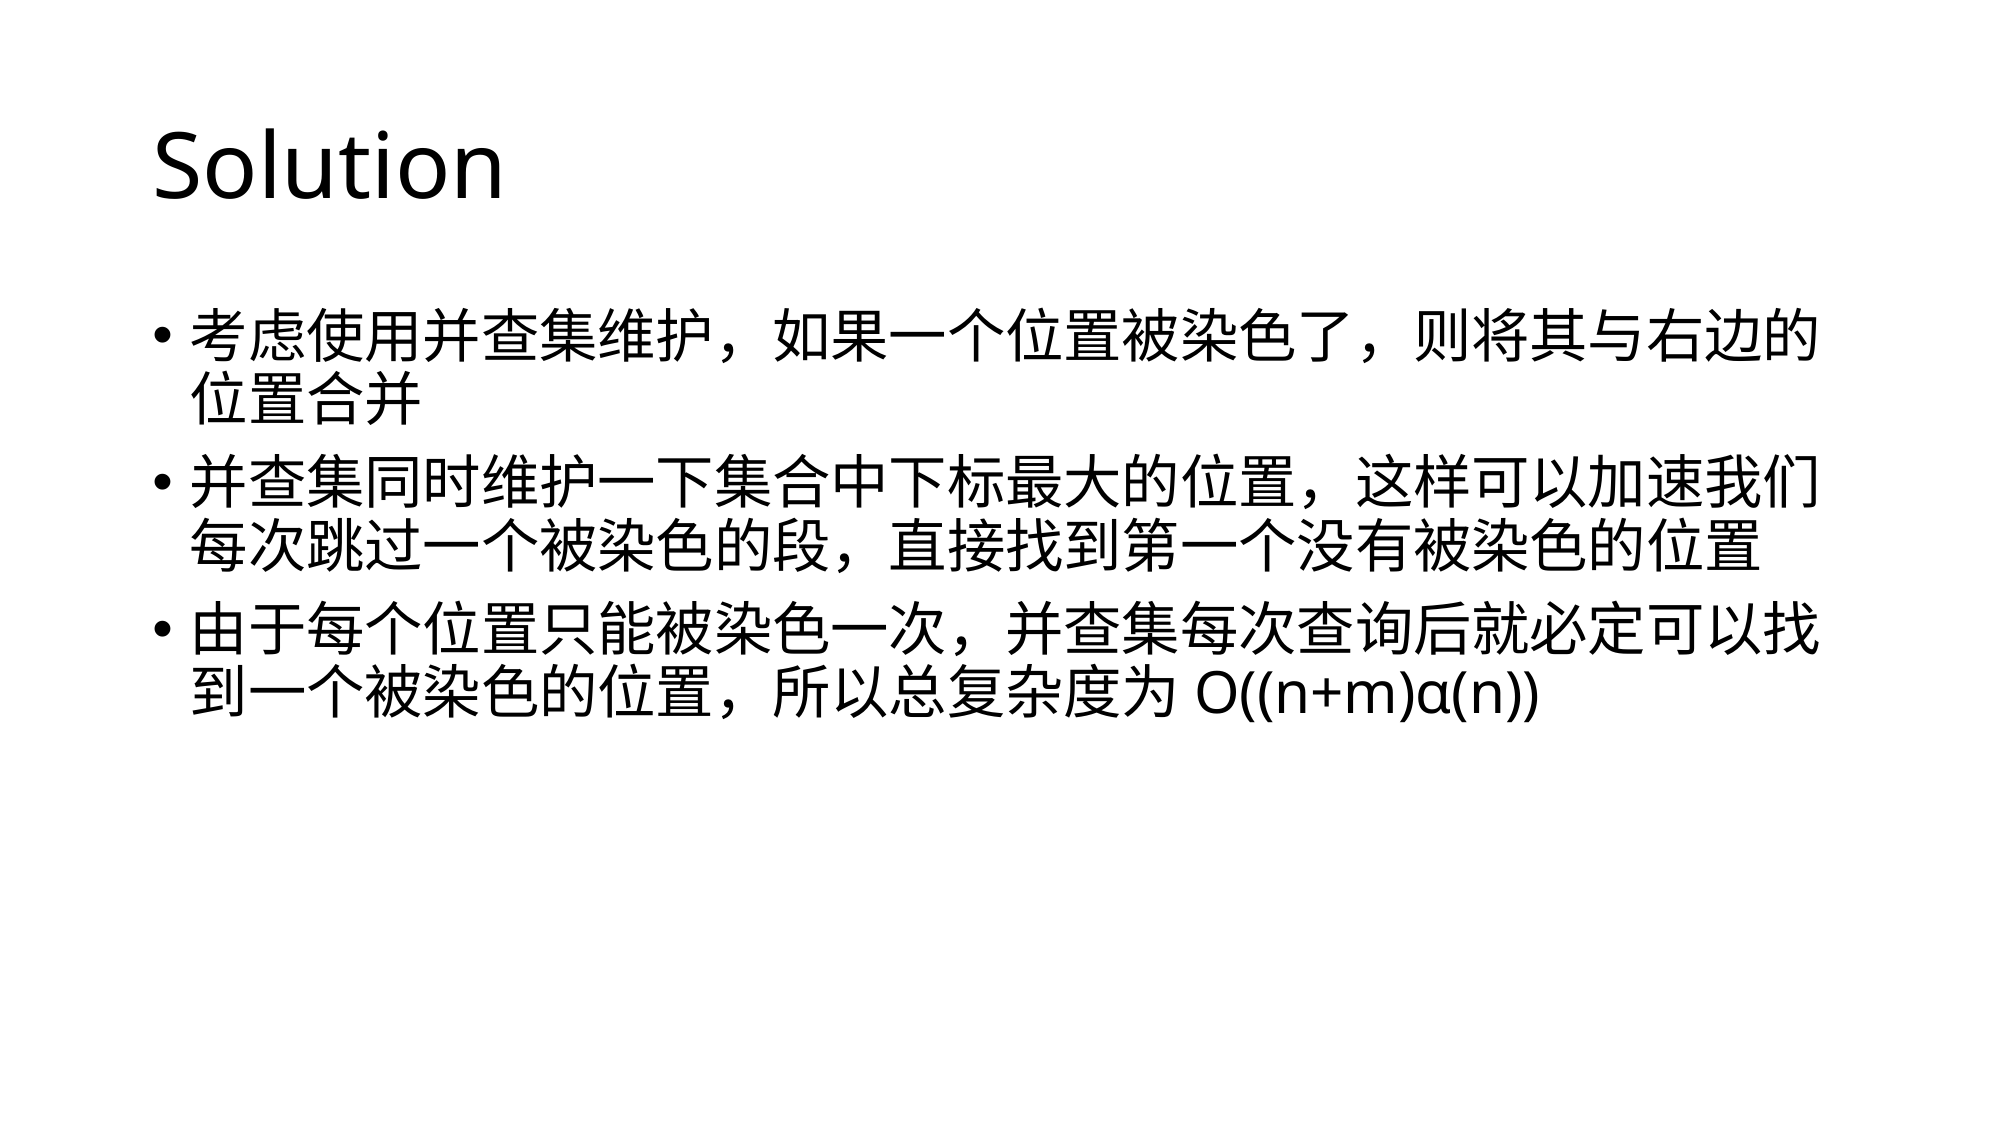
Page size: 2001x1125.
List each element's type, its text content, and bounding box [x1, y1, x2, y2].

title Solution [137, 59, 1863, 278]
list 考虑使用并查集维护，如果一个位置被染色了，则将其与右边的位置合并 并查集同时维护一下集合中下标最大的位置，这样可以加速我们每次跳过一个被染色的段，直接找到第一个没有被染色的位置 由于每个位置只能被染色一次，并查集每次查询后就必定可以找到一个被染色的位置，所以总复杂度为O((n+m)α(n)) [137, 299, 1863, 1014]
